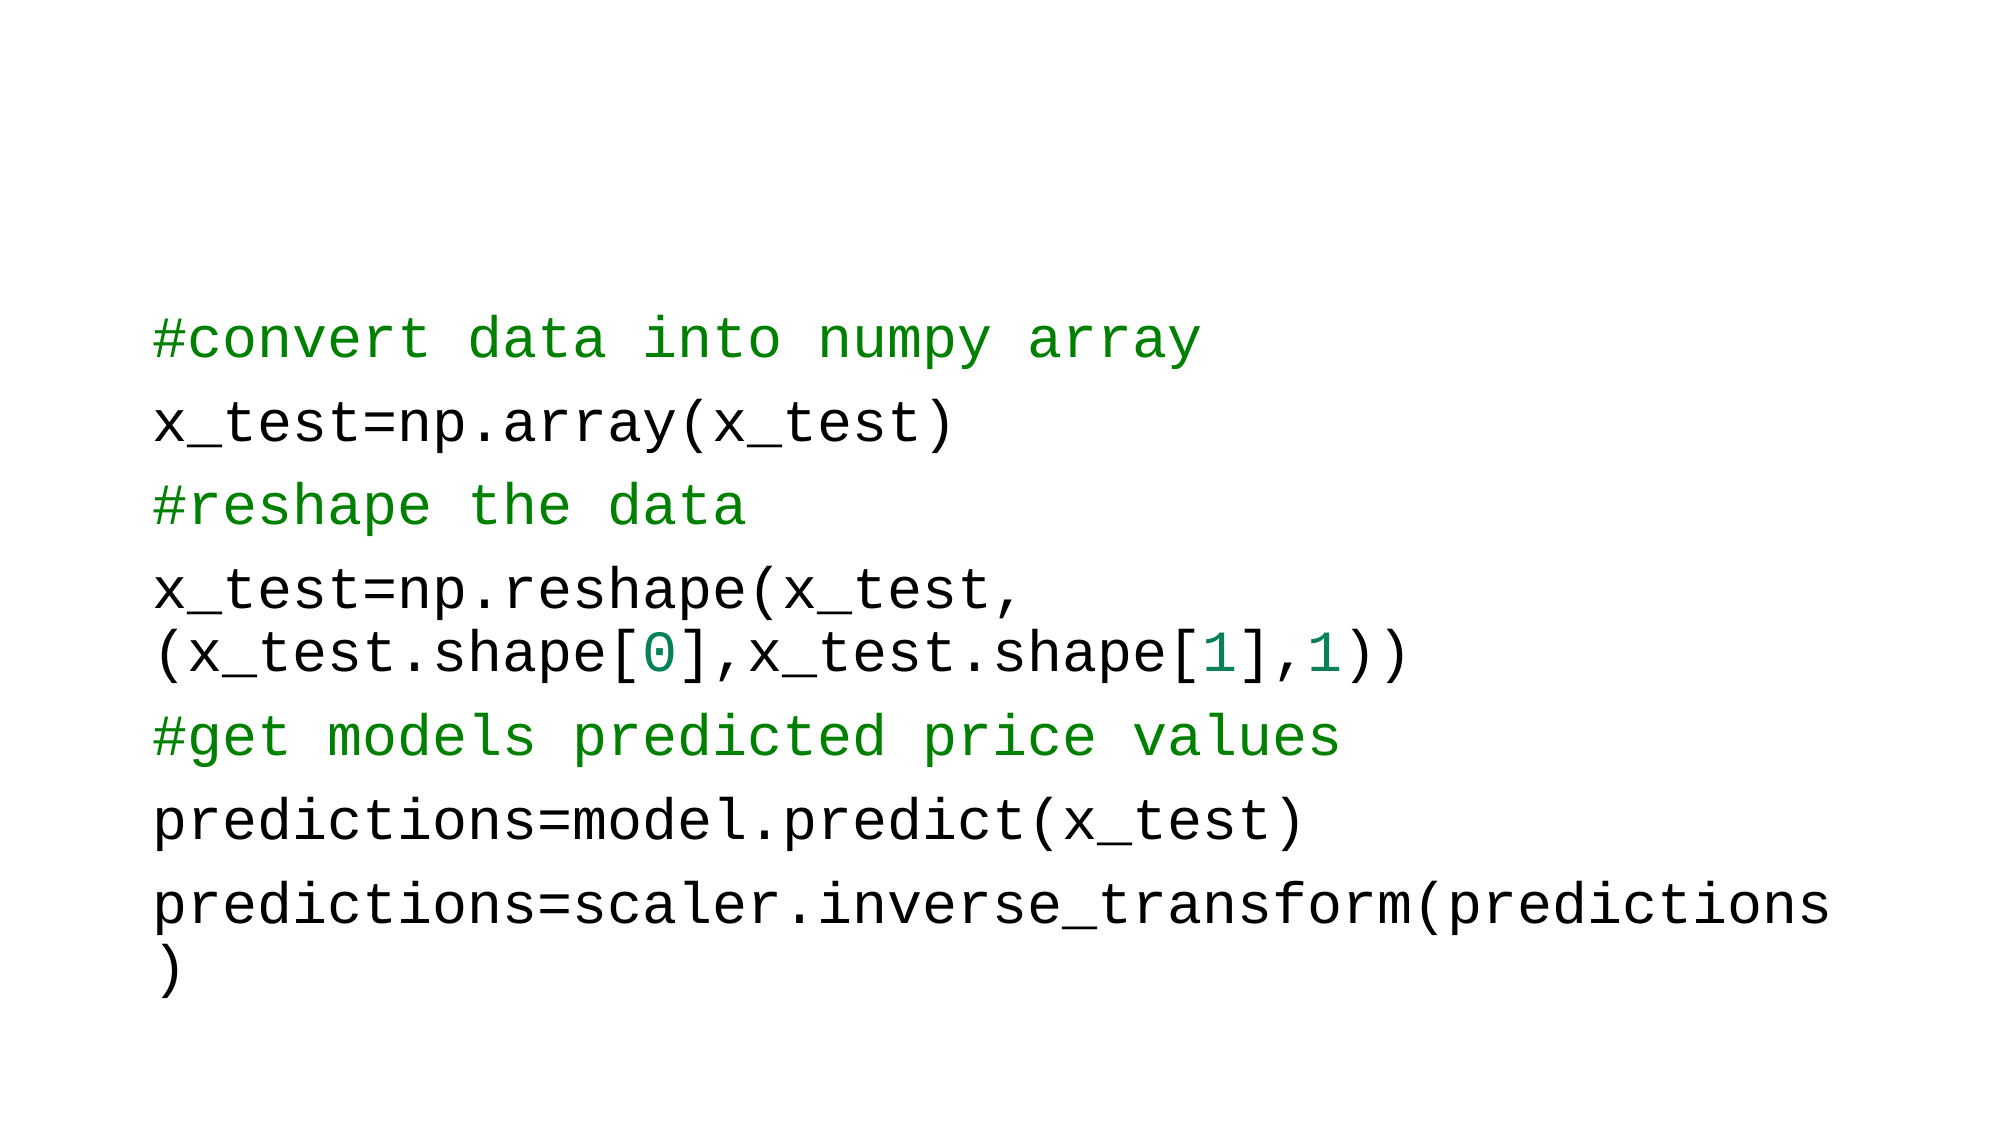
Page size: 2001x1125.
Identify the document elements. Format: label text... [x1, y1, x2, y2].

list #convert data into numpy array x_test=np.array(x_test) #reshape the data x_test=np.reshape(x_test,(x_test.shape[0],x_test.shape[1],1)) #get models predicted price values predictions=model.predict(x_test) predictions=scaler.inverse_transform(predictions) [137, 299, 1863, 1014]
